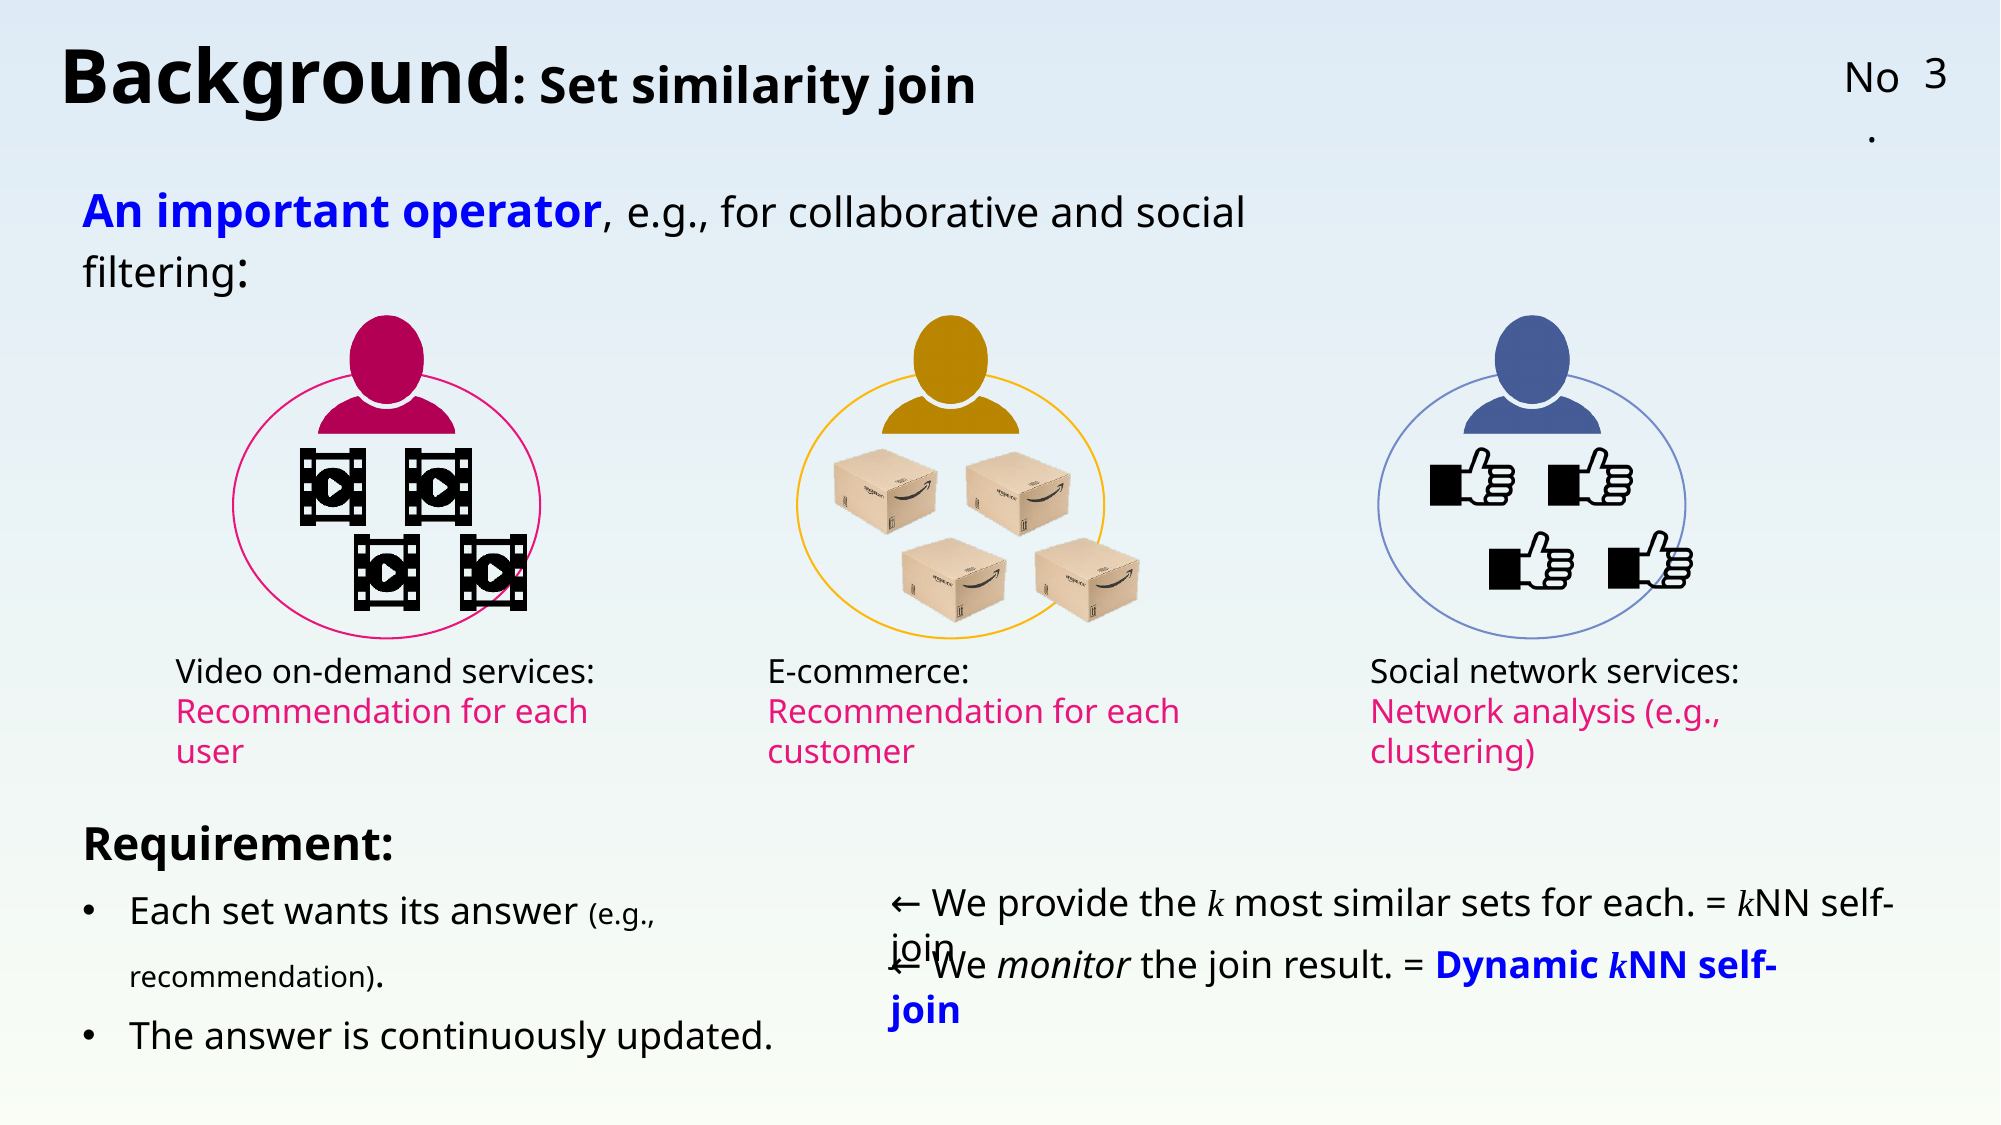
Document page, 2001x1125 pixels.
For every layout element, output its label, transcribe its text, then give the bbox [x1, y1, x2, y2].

title Background: Set similarity join [53, 21, 2000, 137]
text_box [796, 418, 1029, 640]
picture [1413, 253, 1710, 620]
slide_number 2 [1900, 48, 1972, 102]
text_box [1650, 419, 1687, 500]
text_box [231, 418, 542, 640]
picture [454, 534, 532, 611]
picture [348, 534, 425, 611]
text_box ← We provide the k most similar sets for each. = kNN self-join [875, 872, 1939, 977]
picture [268, 253, 505, 526]
text_box Social network services: Network analysis (e.g., clustering) [1355, 643, 1901, 778]
picture [828, 253, 1144, 629]
text_box Requirement: Each set wants its answer (e.g., recommendation). The answer is continuously updated. [67, 800, 910, 1065]
text_box E-commerce: Recommendation for each customer [752, 643, 1327, 778]
text_box ← We monitor the join result. = Dynamic kNN self-join [875, 933, 1845, 1039]
text_box [1069, 418, 1106, 534]
text_box An important operator, e.g., for collaborative and social filtering: [67, 170, 1414, 306]
text_box Video on-demand services: Recommendation for each user [160, 643, 663, 778]
text_box [1377, 419, 1614, 640]
